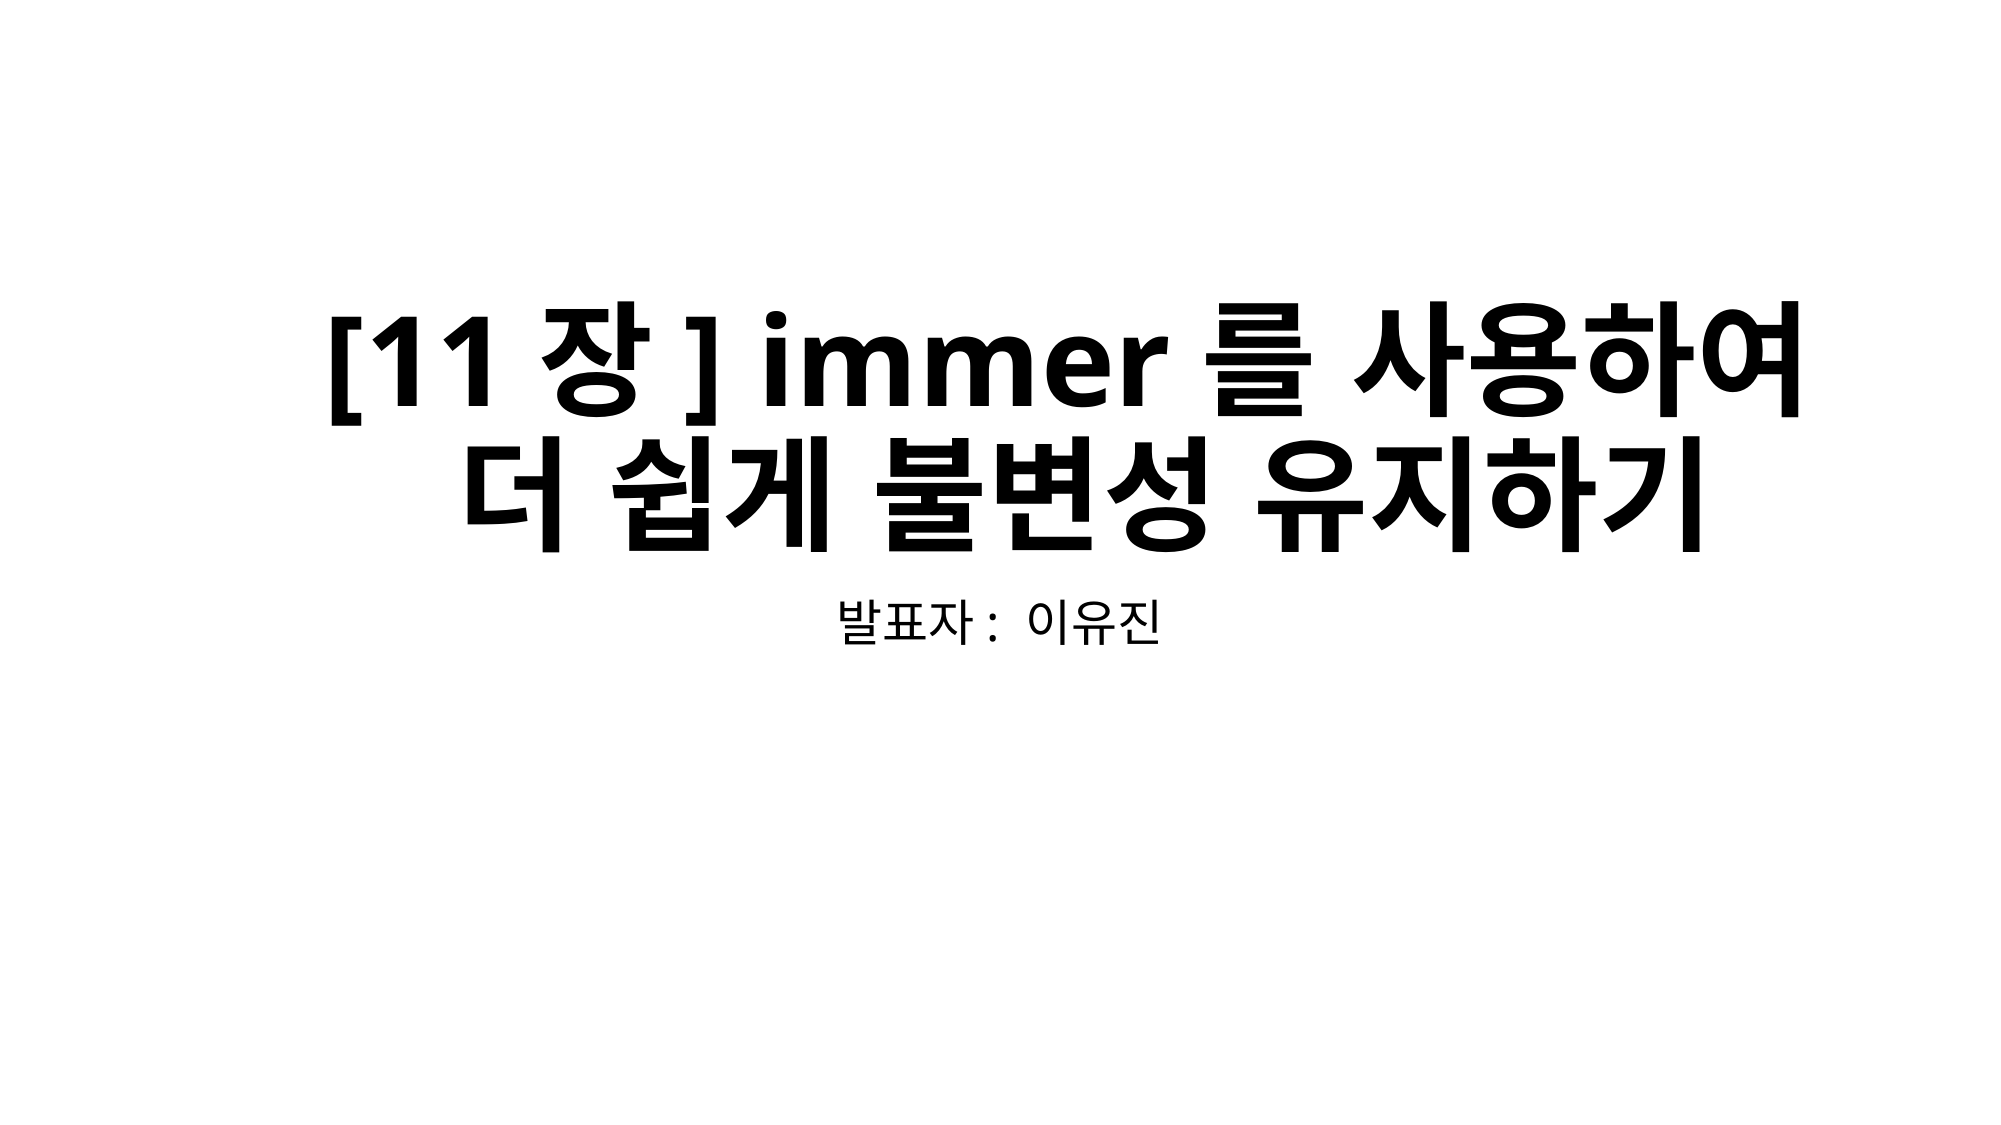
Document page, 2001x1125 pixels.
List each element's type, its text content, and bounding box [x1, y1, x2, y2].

title [11장] immer를 사용하여 더 쉽게 불변성 유지하기 [249, 184, 1921, 576]
subtitle 발표자: 이유진 [249, 590, 1750, 863]
